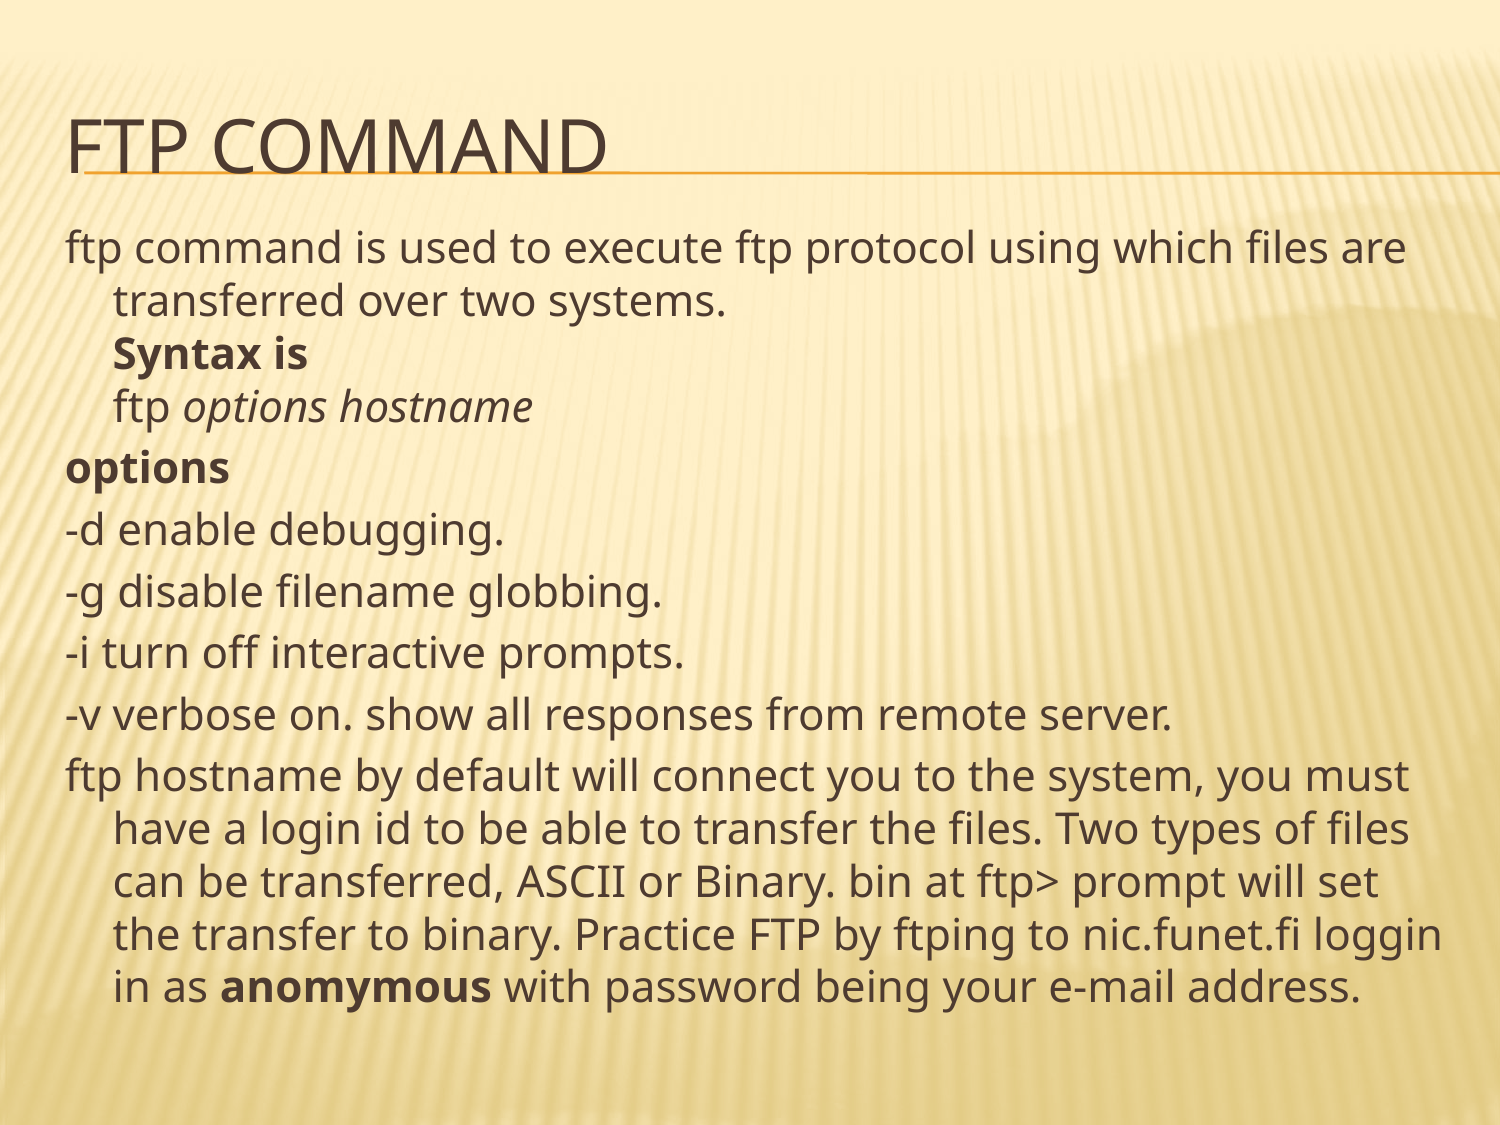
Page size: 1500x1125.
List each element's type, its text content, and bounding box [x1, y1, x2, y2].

list ftp command is used to execute ftp protocol using which files are transferred over two systems. Syntax is ftp options hostname options -d enable debugging. -g disable filename globbing. -i turn off interactive prompts. -v verbose on. show all responses from remote server. ftp hostname by default will connect you to the system, you must have a login id to be able to transfer the files. Two types of files can be transferred, ASCII or Binary. bin at ftp> prompt will set the transfer to binary. Practice FTP by ftping to nic.funet.fi loggin in as anomymous with password being your e-mail address. [50, 212, 1475, 1075]
title ftp command [50, 75, 1475, 212]
